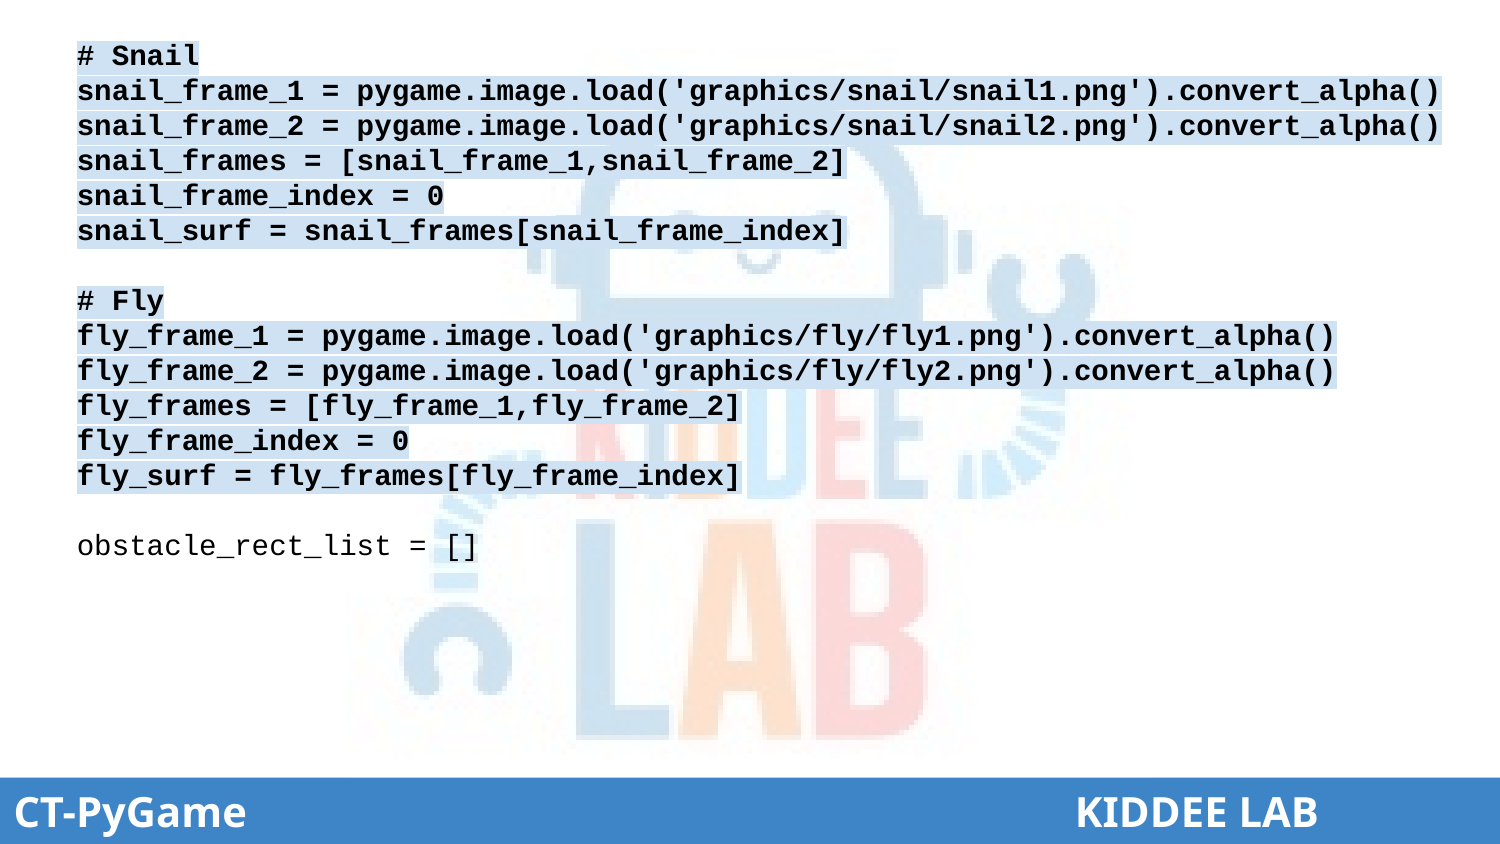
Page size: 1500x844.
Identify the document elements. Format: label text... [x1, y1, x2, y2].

title # Snail snail_frame_1 = pygame.image.load('graphics/snail/snail1.png').convert_alpha() snail_frame_2 = pygame.image.load('graphics/snail/snail2.png').convert_alpha() snail_frames = [snail_frame_1,snail_frame_2] snail_frame_index = 0 snail_surf = snail_frames[snail_frame_index] # Fly fly_frame_1 = pygame.image.load('graphics/fly/fly1.png').convert_alpha() fly_frame_2 = pygame.image.load('graphics/fly/fly2.png').convert_alpha() fly_frames = [fly_frame_1,fly_frame_2] fly_frame_index = 0 fly_surf = fly_frames[fly_frame_index] obstacle_rect_list = [] [61, 21, 1460, 822]
